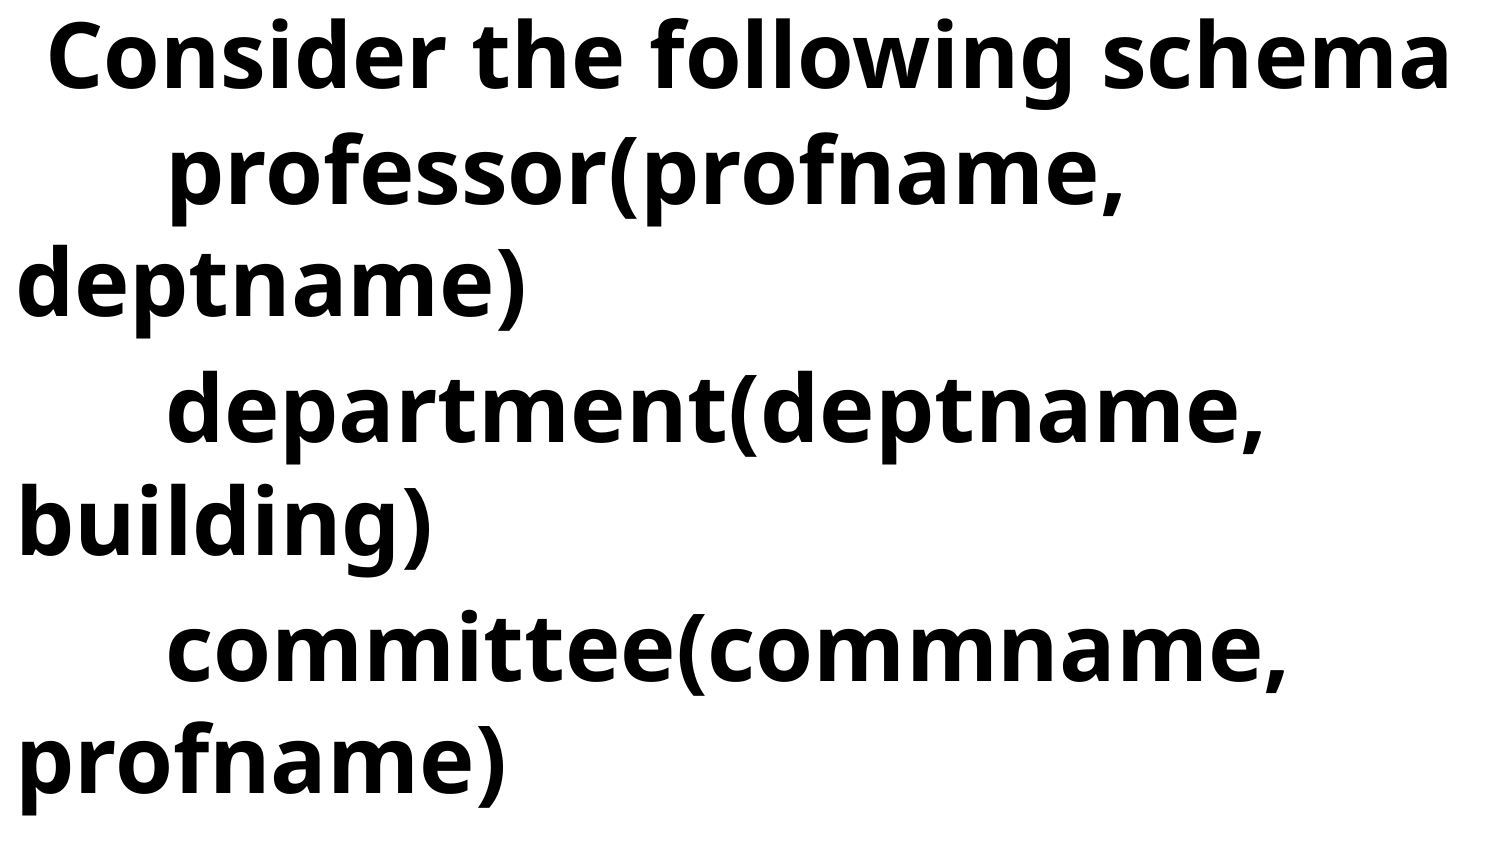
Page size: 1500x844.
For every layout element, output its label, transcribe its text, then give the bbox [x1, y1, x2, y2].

title Consider the following schema [0, 0, 1500, 103]
list professor(profname, deptname) department(deptname, building) committee(commname, profname) [0, 103, 1500, 844]
